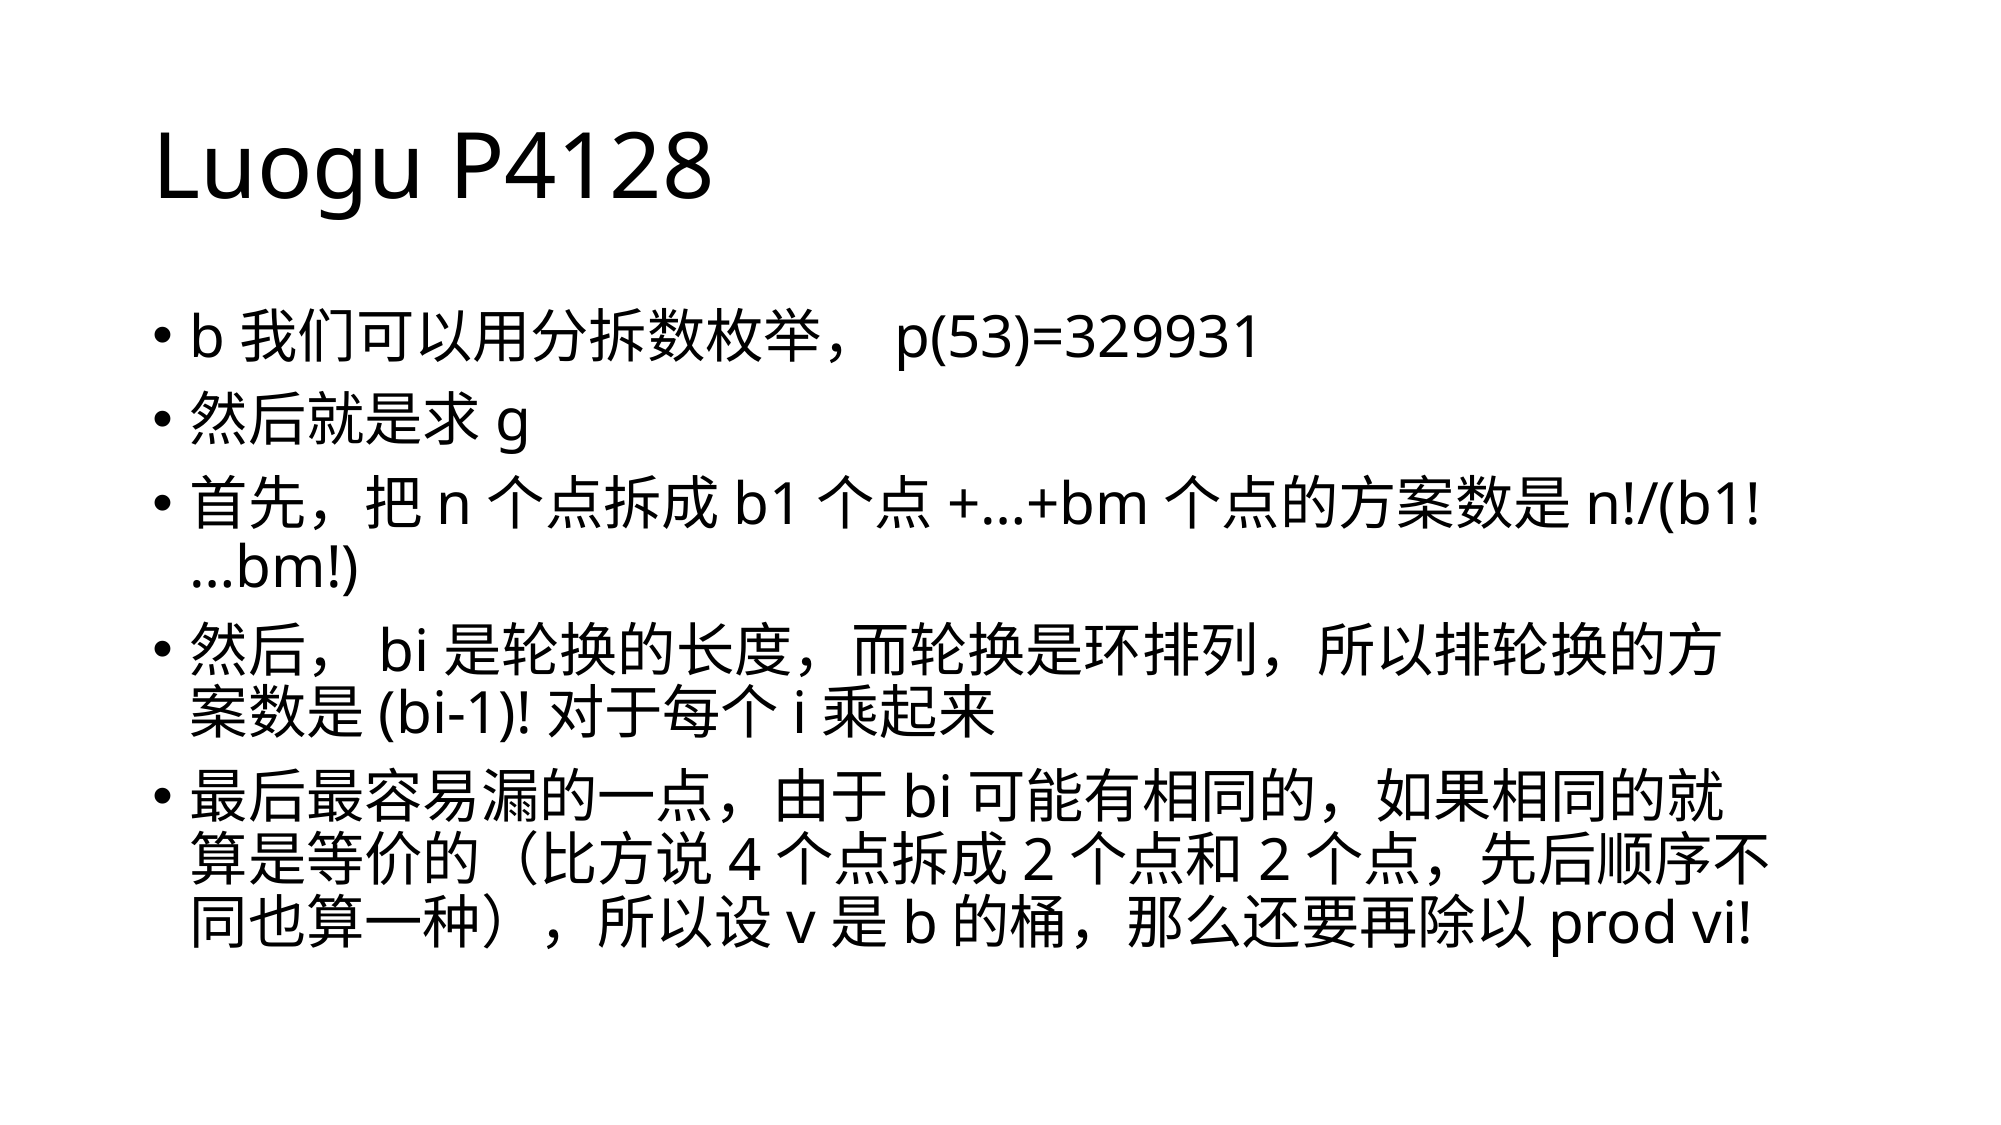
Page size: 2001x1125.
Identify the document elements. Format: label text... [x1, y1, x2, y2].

list b我们可以用分拆数枚举，p(53)=329931 然后就是求g 首先，把n个点拆成b1个点+…+bm个点的方案数是n!/(b1!…bm!) 然后，bi是轮换的长度，而轮换是环排列，所以排轮换的方案数是(bi-1)!对于每个i乘起来 最后最容易漏的一点，由于bi可能有相同的，如果相同的就算是等价的（比方说4个点拆成2个点和2个点，先后顺序不同也算一种），所以设v是b的桶，那么还要再除以prod vi! [137, 299, 1787, 1014]
title Luogu P4128 [137, 59, 1863, 278]
